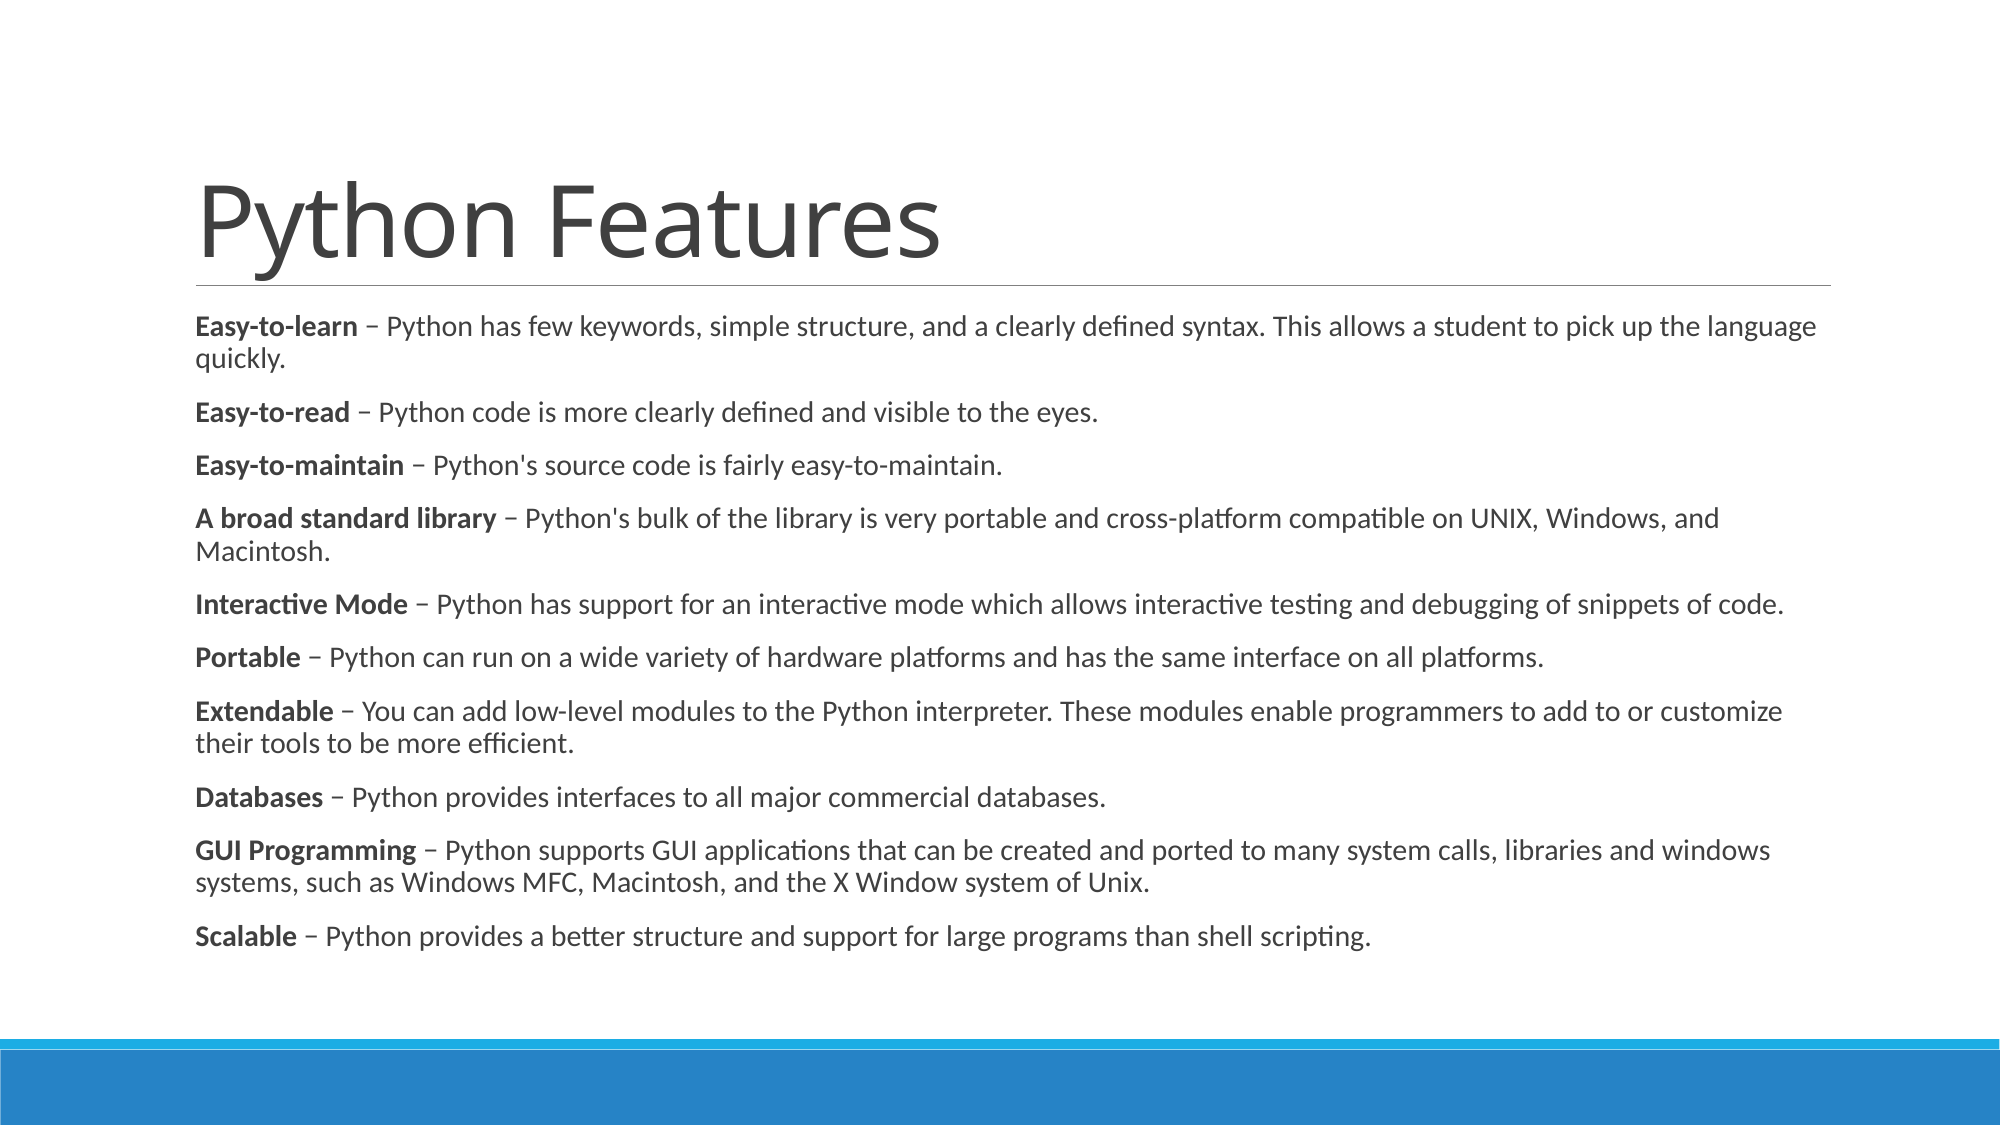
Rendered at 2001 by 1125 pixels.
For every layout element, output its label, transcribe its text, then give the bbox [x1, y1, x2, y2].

list Easy-to-learn − Python has few keywords, simple structure, and a clearly defined syntax. This allows a student to pick up the language quickly. Easy-to-read − Python code is more clearly defined and visible to the eyes. Easy-to-maintain − Python's source code is fairly easy-to-maintain. A broad standard library − Python's bulk of the library is very portable and cross-platform compatible on UNIX, Windows, and Macintosh. Interactive Mode − Python has support for an interactive mode which allows interactive testing and debugging of snippets of code. Portable − Python can run on a wide variety of hardware platforms and has the same interface on all platforms. Extendable − You can add low-level modules to the Python interpreter. These modules enable programmers to add to or customize their tools to be more efficient. Databases − Python provides interfaces to all major commercial databases. GUI Programming − Python supports GUI applications that can be created and ported to many system calls, libraries and windows systems, such as Windows MFC, Macintosh, and the X Window system of Unix. Scalable − Python provides a better structure and support for large programs than shell scripting. [180, 302, 1830, 963]
title Python Features [180, 47, 1830, 285]
